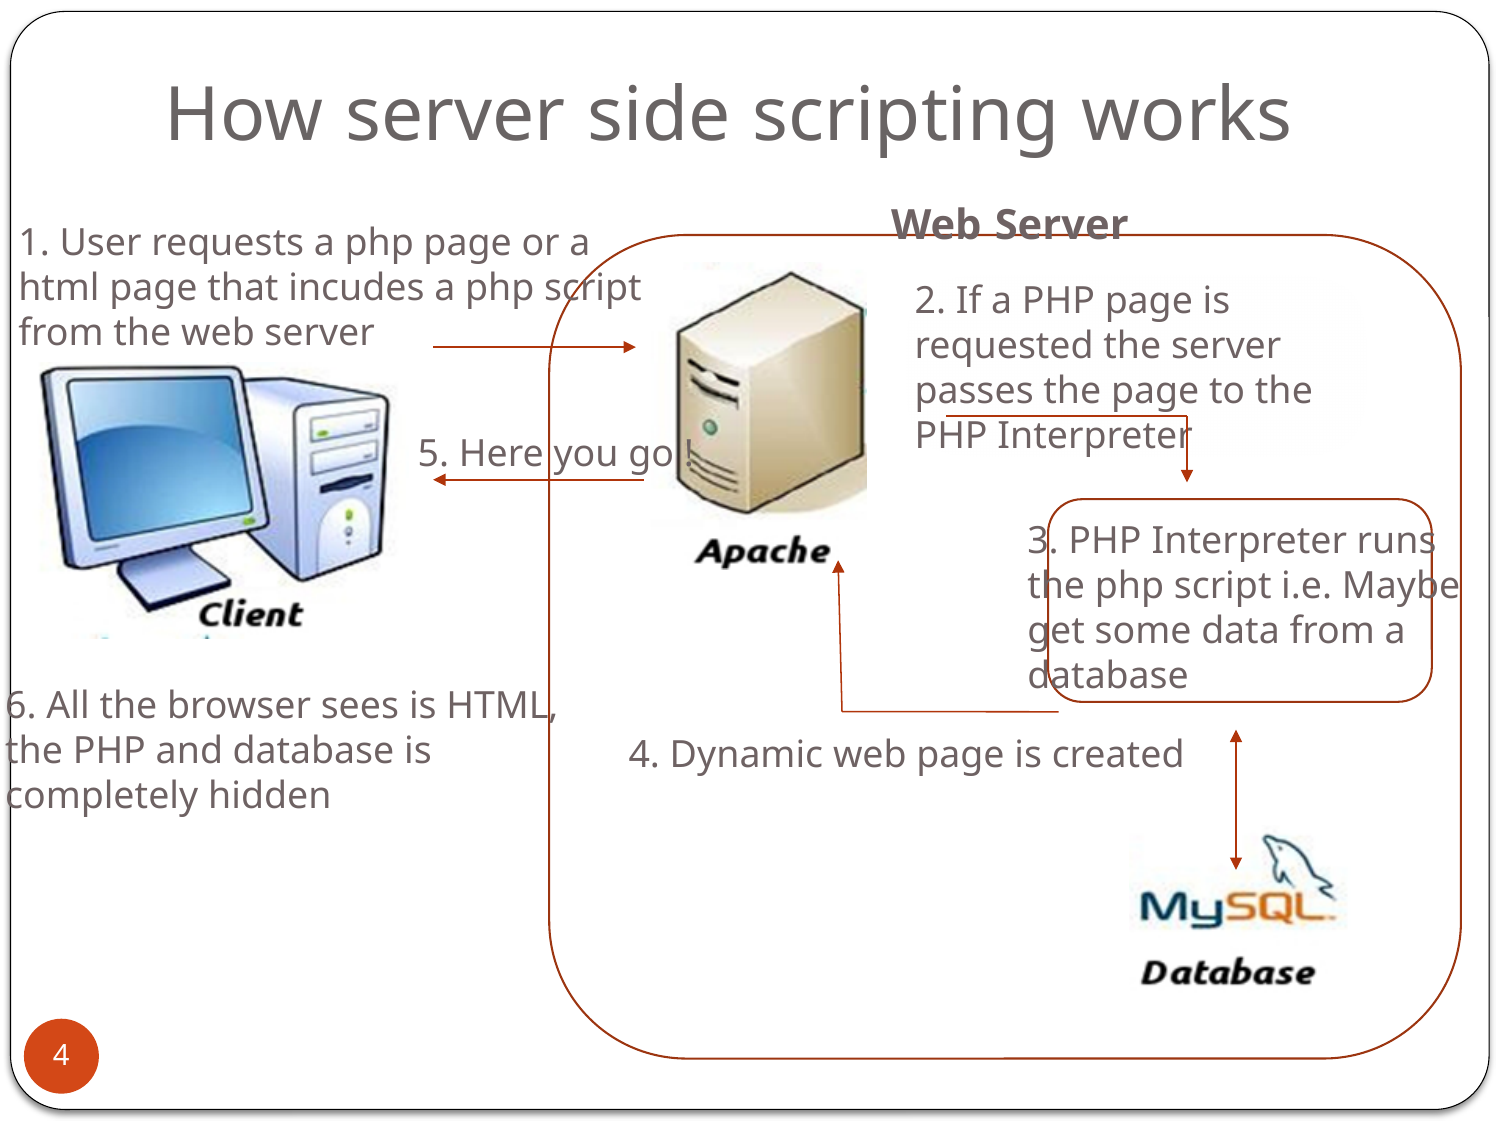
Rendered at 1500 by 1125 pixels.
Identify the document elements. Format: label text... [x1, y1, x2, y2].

text_box 3. PHP Interpreter runs the php script i.e. Maybe get some data from a database [1012, 508, 1486, 749]
title How server side scripting works [150, 45, 1425, 173]
text_box 2. If a PHP page is requested the server passes the page to the PHP Interpreter [976, 344, 1297, 388]
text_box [837, 559, 843, 712]
text_box Web Server [964, 333, 1308, 398]
text_box [548, 361, 637, 421]
text_box [667, 233, 1462, 710]
picture [643, 261, 868, 571]
slide_number 4 [23, 1018, 99, 1094]
text_box 4. Dynamic web page is created [613, 722, 1200, 783]
text_box Web Server [876, 181, 1144, 257]
picture [26, 362, 409, 640]
text_box [548, 490, 1462, 1060]
picture [1128, 824, 1352, 1020]
text_box [1057, 498, 1423, 508]
text_box 6. All the browser sees is HTML, the PHP and database is completely hidden [0, 673, 584, 824]
text_box 1. User requests a php page or a html page that incudes a php script from the web server [3, 210, 667, 361]
text_box 5. Here you go ! [414, 421, 637, 482]
